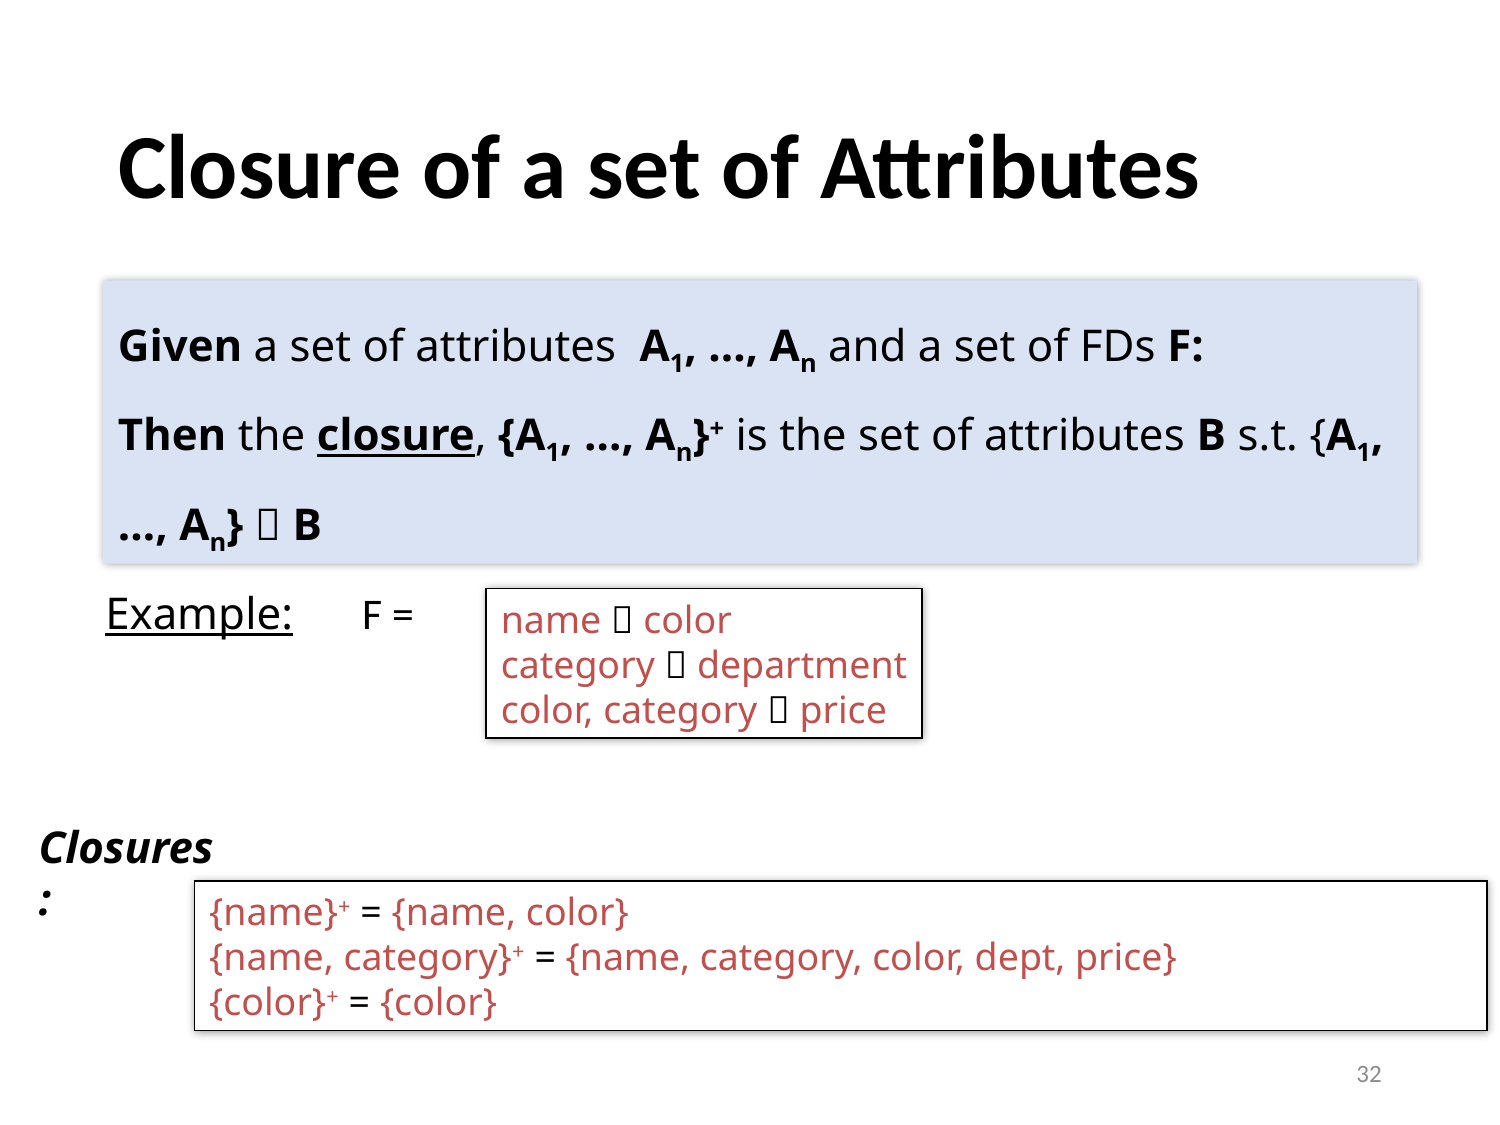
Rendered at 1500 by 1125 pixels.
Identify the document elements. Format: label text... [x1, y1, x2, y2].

text_box name  color category  department color, category  price [486, 588, 923, 739]
text_box {name}+ = {name, color} {name, category}+ = {name, category, color, dept, price} {color}+ = {color} [194, 881, 1488, 1031]
title Closure of a set of Attributes [103, 59, 1397, 277]
text_box Example: F = [90, 578, 429, 646]
text_box Closures: [23, 811, 238, 932]
slide_number 32 [1059, 1042, 1397, 1103]
text_box Given a set of attributes A1, …, An and a set of FDs F: Then the closure, {A1, …, An}+ is the set of attributes B s.t. {A1, …, An}  B [103, 280, 1417, 564]
